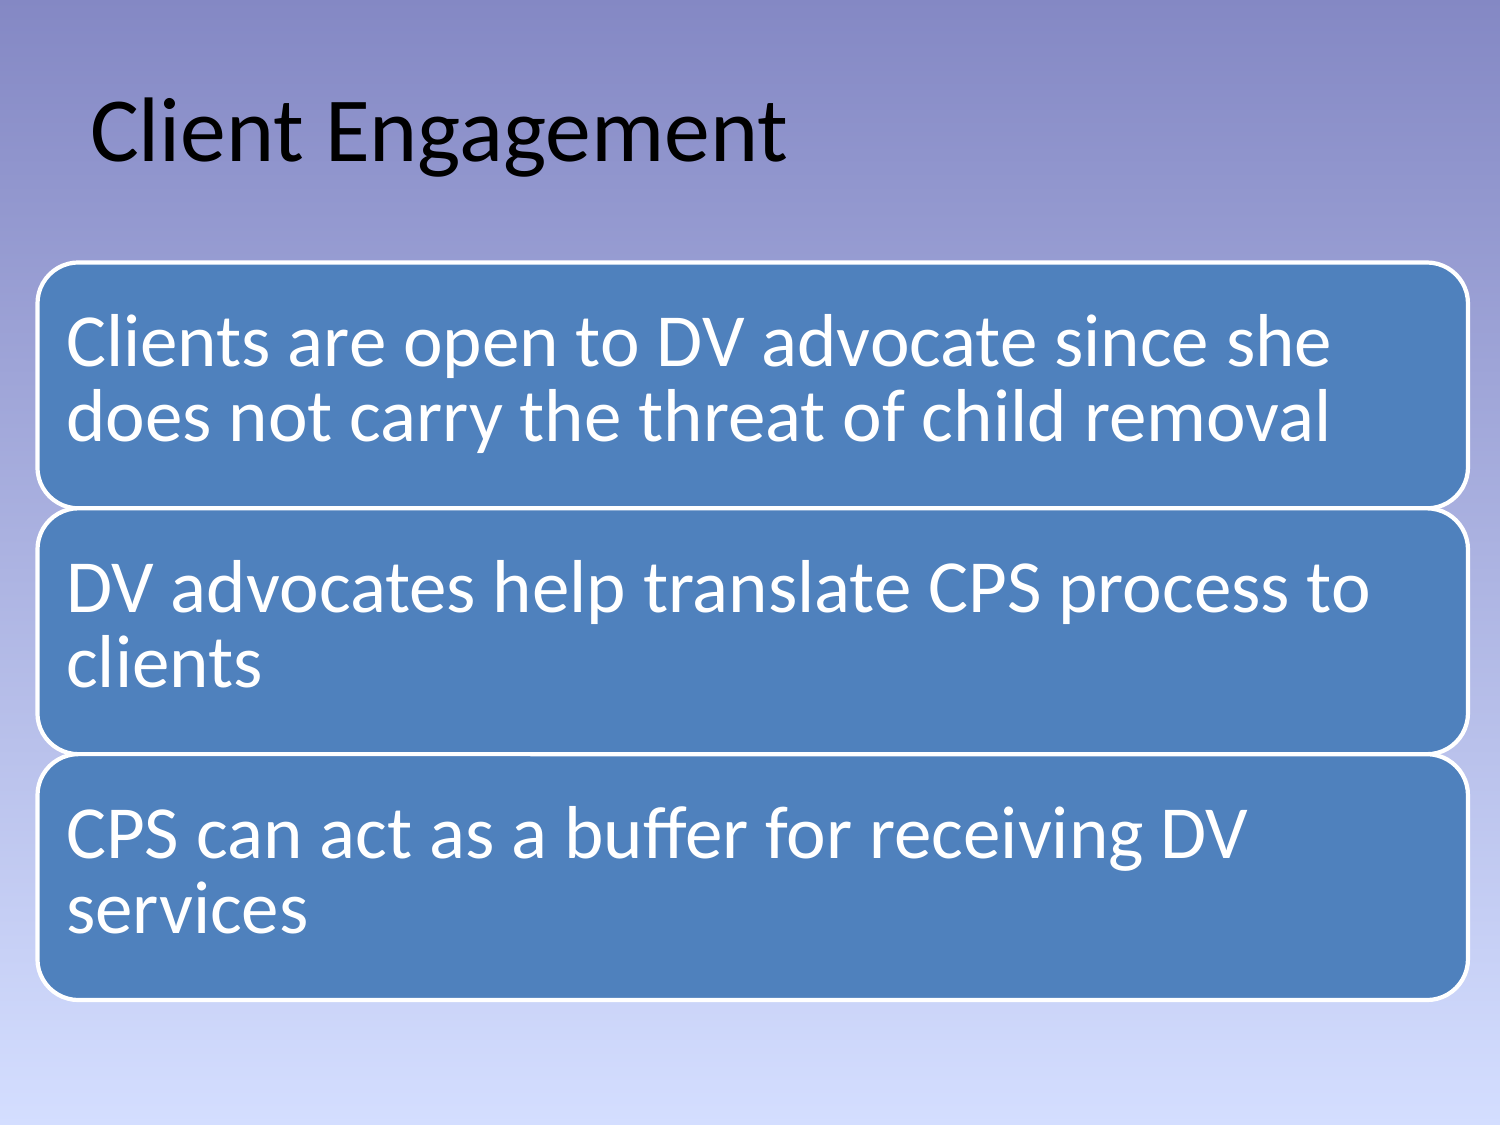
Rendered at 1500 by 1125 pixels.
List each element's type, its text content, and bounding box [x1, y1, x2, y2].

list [37, 262, 1469, 1001]
title Client Engagement [75, 45, 1425, 233]
